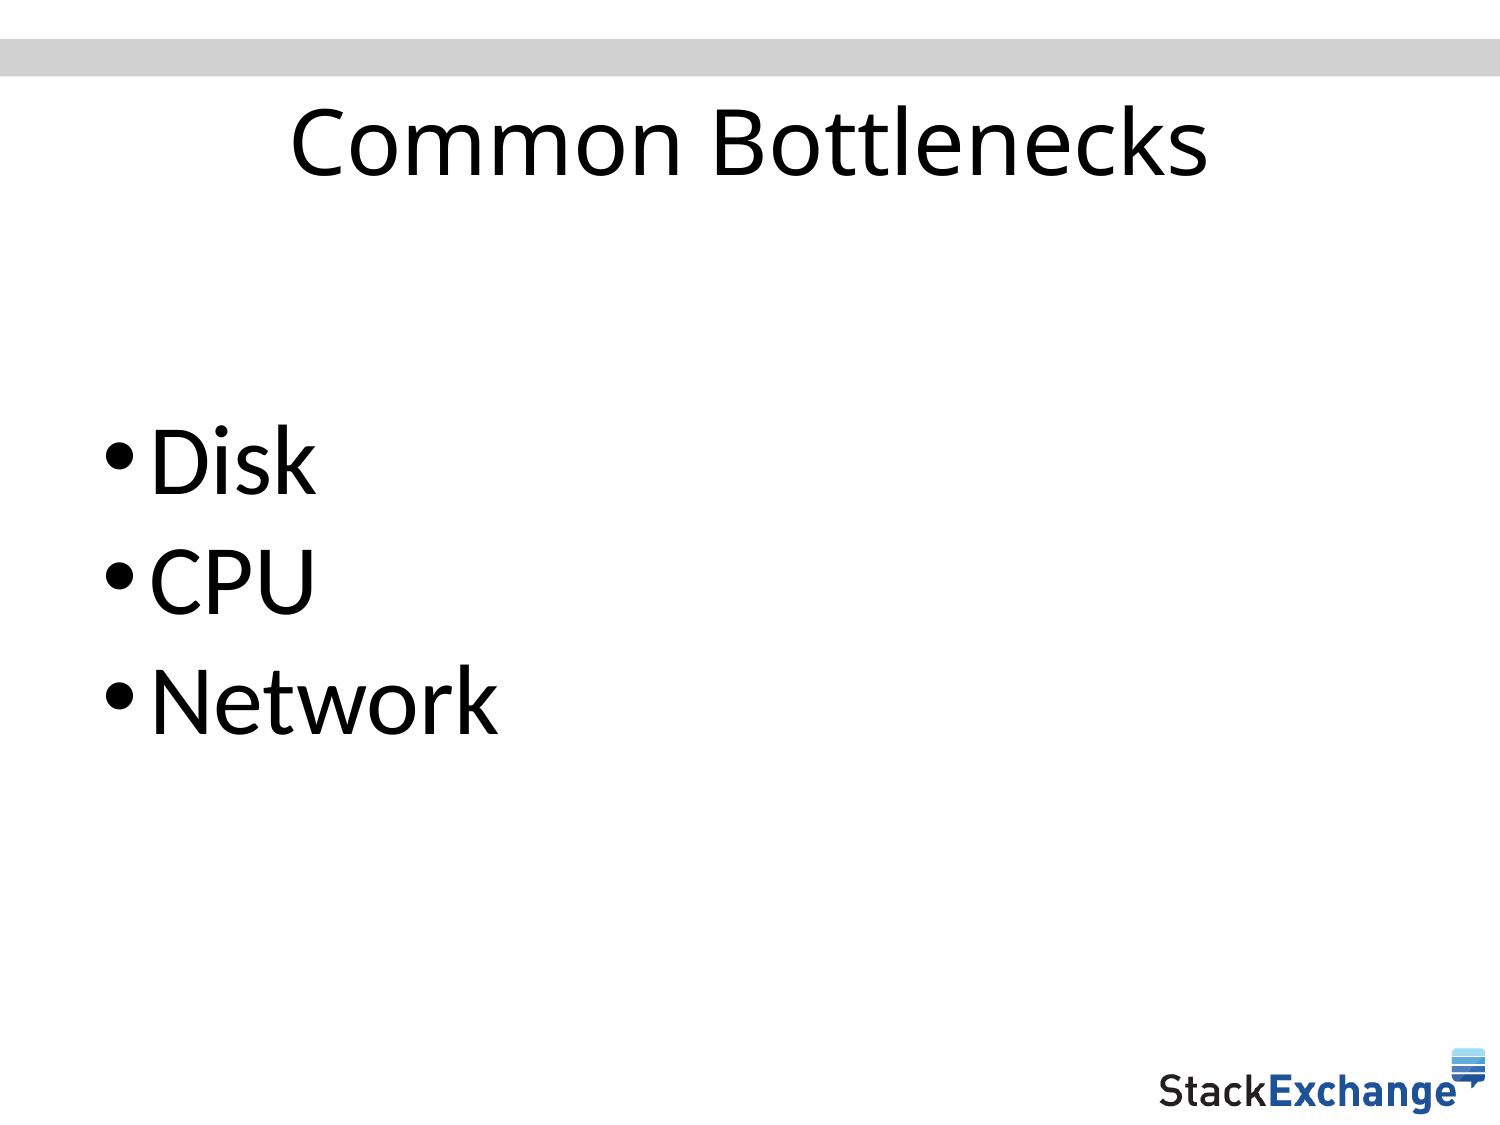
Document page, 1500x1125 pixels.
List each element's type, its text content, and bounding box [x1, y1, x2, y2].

picture [1140, 1024, 1500, 1125]
text_box Disk CPU Network [87, 387, 1363, 808]
title Common Bottlenecks [75, 45, 1425, 233]
